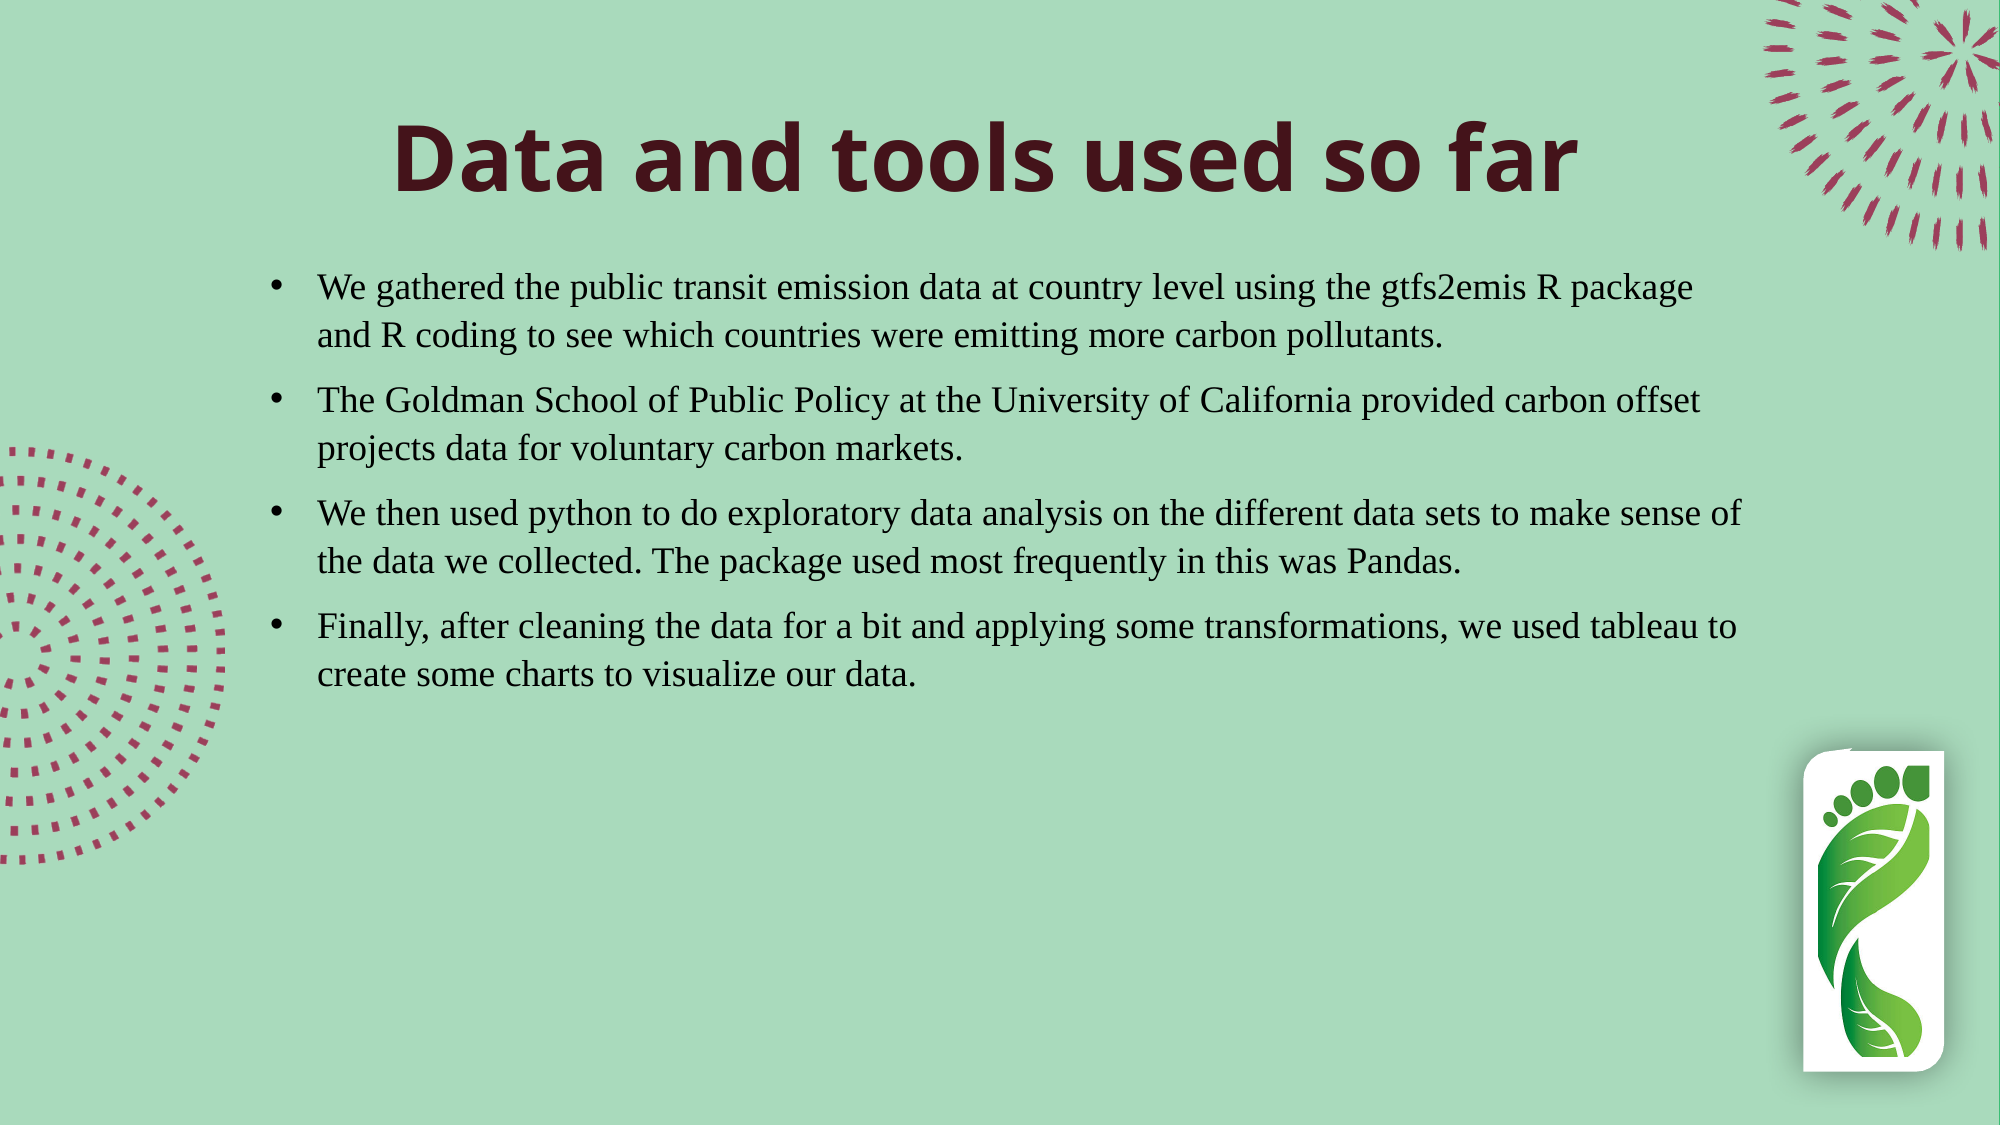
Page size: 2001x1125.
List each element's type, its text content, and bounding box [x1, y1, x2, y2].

text_box We gathered the public transit emission data at country level using the gtfs2emis R package and R coding to see which countries were emitting more carbon pollutants. The Goldman School of Public Policy at the University of California provided carbon offset projects data for voluntary carbon markets. We then used python to do exploratory data analysis on the different data sets to make sense of the data we collected. The package used most frequently in this was Pandas. Finally, after cleaning the data for a bit and applying some transformations, we used tableau to create some charts to visualize our data. [255, 251, 1762, 702]
picture [1762, 0, 2000, 252]
picture [0, 446, 225, 865]
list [1810, 758, 1937, 1065]
title Data and tools used so far [137, 91, 1762, 233]
text_box [0, 0, 2000, 1125]
